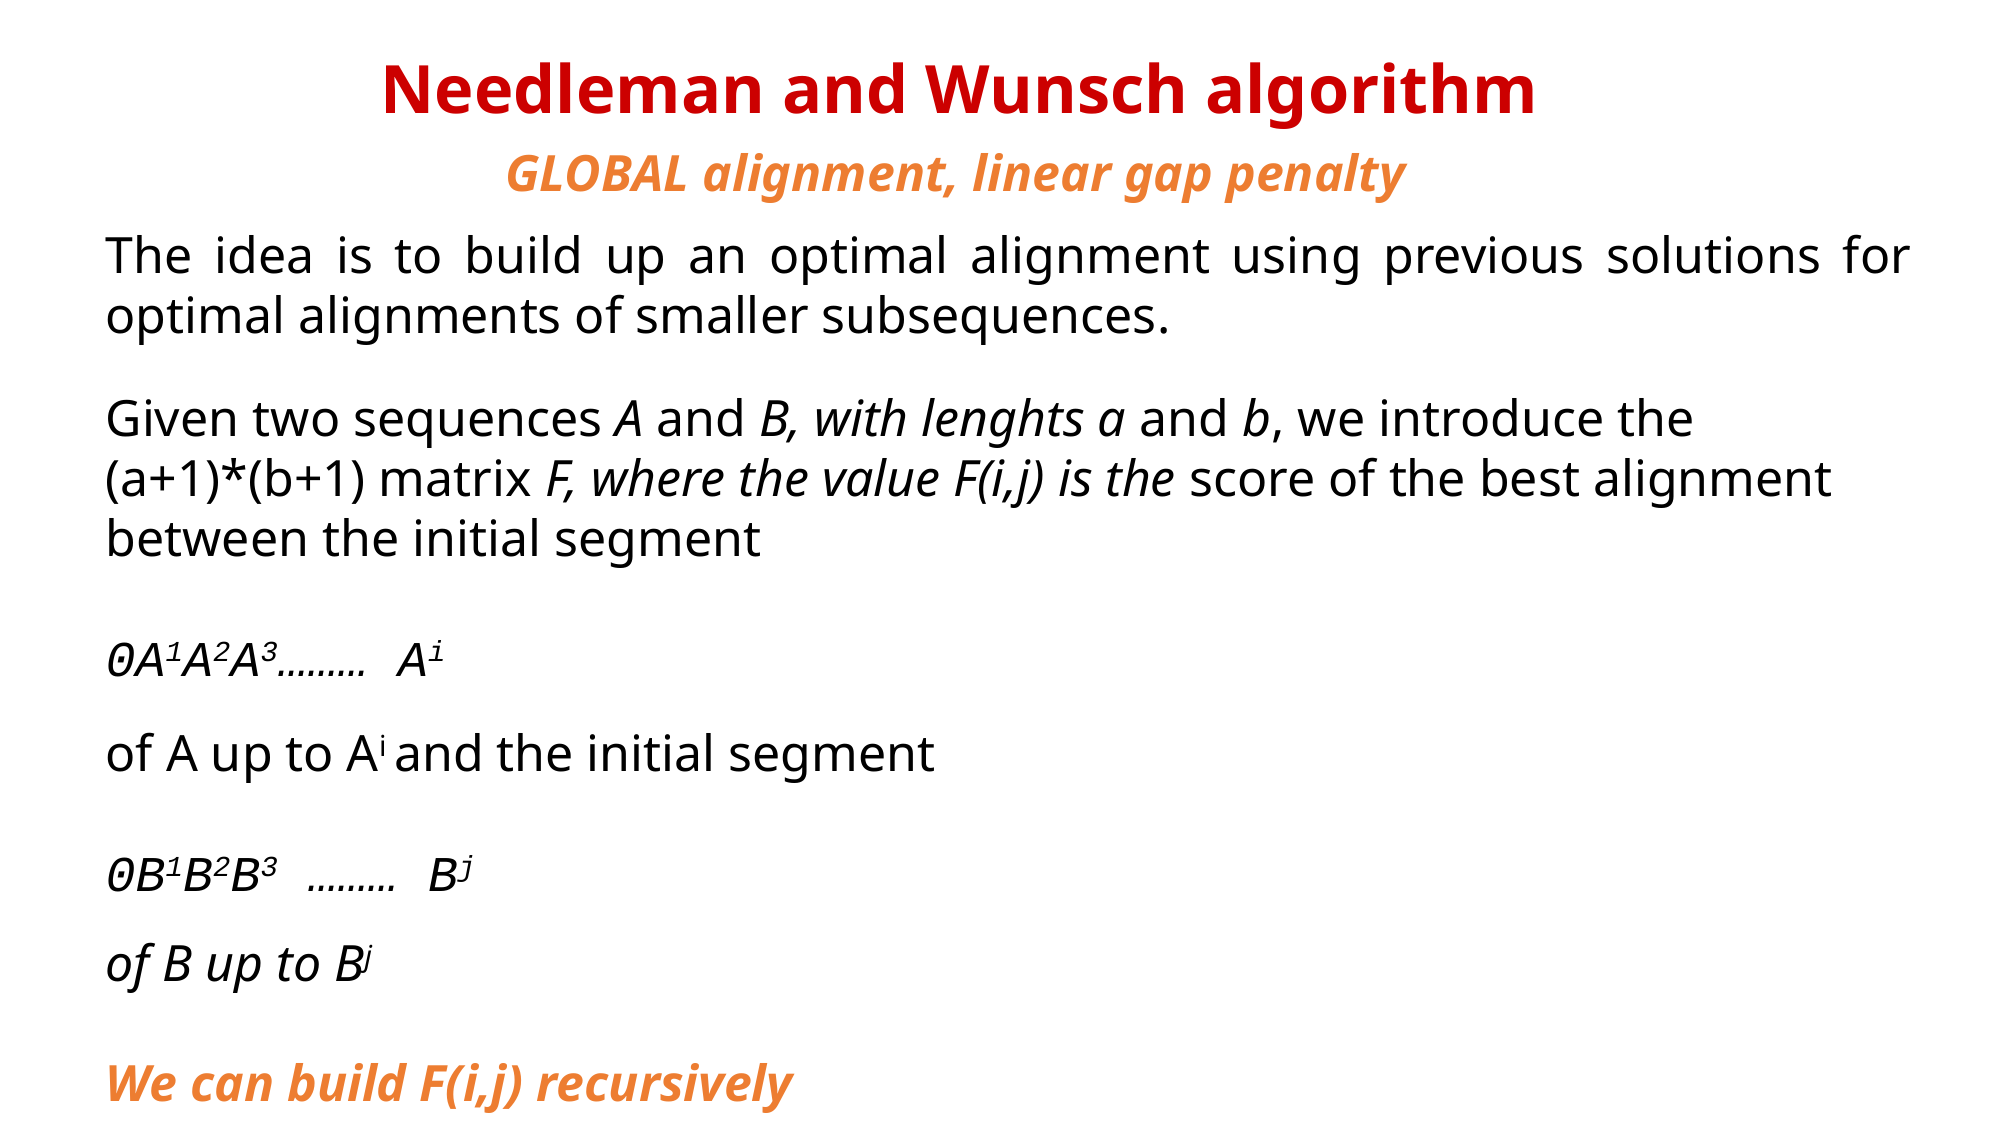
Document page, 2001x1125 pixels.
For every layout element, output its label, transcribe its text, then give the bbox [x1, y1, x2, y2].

text_box The idea is to build up an optimal alignment using previous solutions for optimal alignments of smaller subsequences. [90, 216, 1927, 351]
text_box GLOBAL alignment, linear gap penalty [490, 134, 1421, 209]
text_box Given two sequences A and B, with lenghts a and b, we introduce the (a+1)*(b+1) matrix F, where the value F(i,j) is the score of the best alignment between the initial segment 0A1A2A3……… Ai of A up to Ai and the initial segment 0B1B2B3 ……… Bj of B up to Bj We can build F(i,j) recursively [90, 378, 1977, 1119]
text_box Needleman and Wunsch algorithm [253, 39, 1666, 134]
